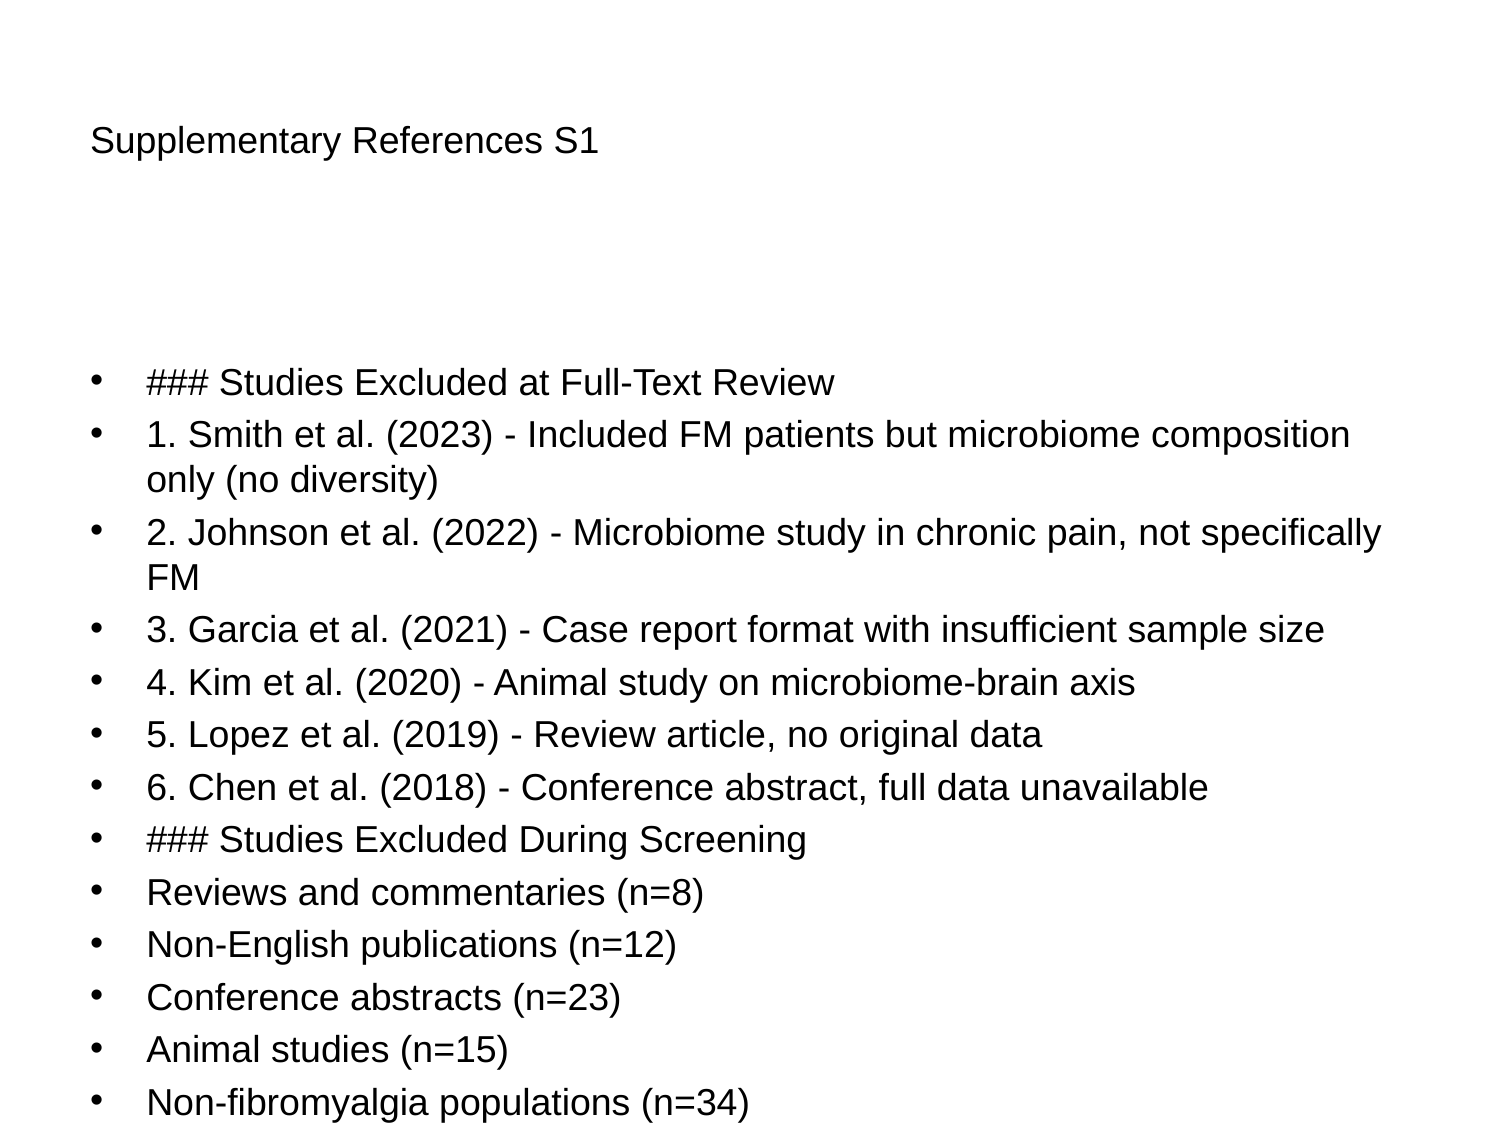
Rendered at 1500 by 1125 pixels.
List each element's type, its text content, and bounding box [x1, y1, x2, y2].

title Supplementary References S1 [75, 45, 1425, 233]
list ### Studies Excluded at Full-Text Review 1. Smith et al. (2023) - Included FM patients but microbiome composition only (no diversity) 2. Johnson et al. (2022) - Microbiome study in chronic pain, not specifically FM 3. Garcia et al. (2021) - Case report format with insufficient sample size 4. Kim et al. (2020) - Animal study on microbiome-brain axis 5. Lopez et al. (2019) - Review article, no original data 6. Chen et al. (2018) - Conference abstract, full data unavailable ### Studies Excluded During Screening Reviews and commentaries (n=8) Non-English publications (n=12) Conference abstracts (n=23) Animal studies (n=15) Non-fibromyalgia populations (n=34) [75, 262, 1425, 1005]
